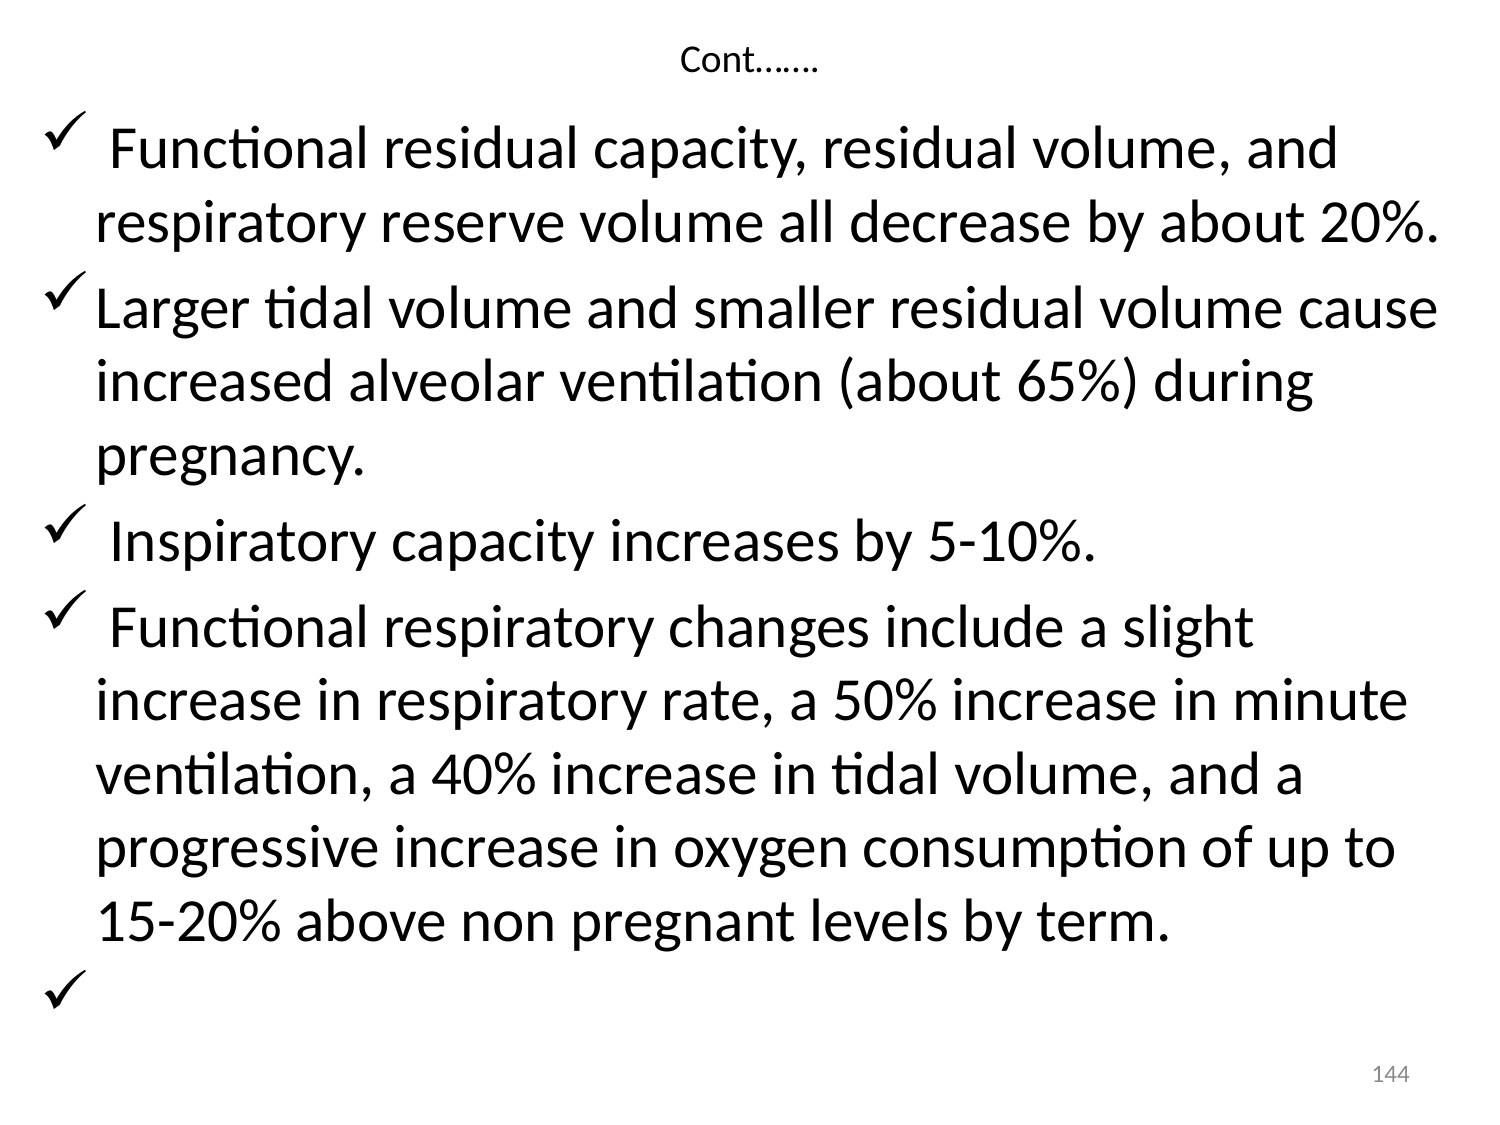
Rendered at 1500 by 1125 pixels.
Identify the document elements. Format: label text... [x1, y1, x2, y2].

title Cont……. [75, 24, 1425, 88]
slide_number 144 [1074, 1042, 1425, 1103]
list Functional residual capacity, residual volume, and respiratory reserve volume all decrease by about 20%. Larger tidal volume and smaller residual volume cause increased alveolar ventilation (about 65%) during pregnancy. Inspiratory capacity increases by 5-10%. Functional respiratory changes include a slight increase in respiratory rate, a 50% increase in minute ventilation, a 40% increase in tidal volume, and a progressive increase in oxygen consumption of up to 15-20% above non pregnant levels by term. [24, 99, 1475, 1100]
